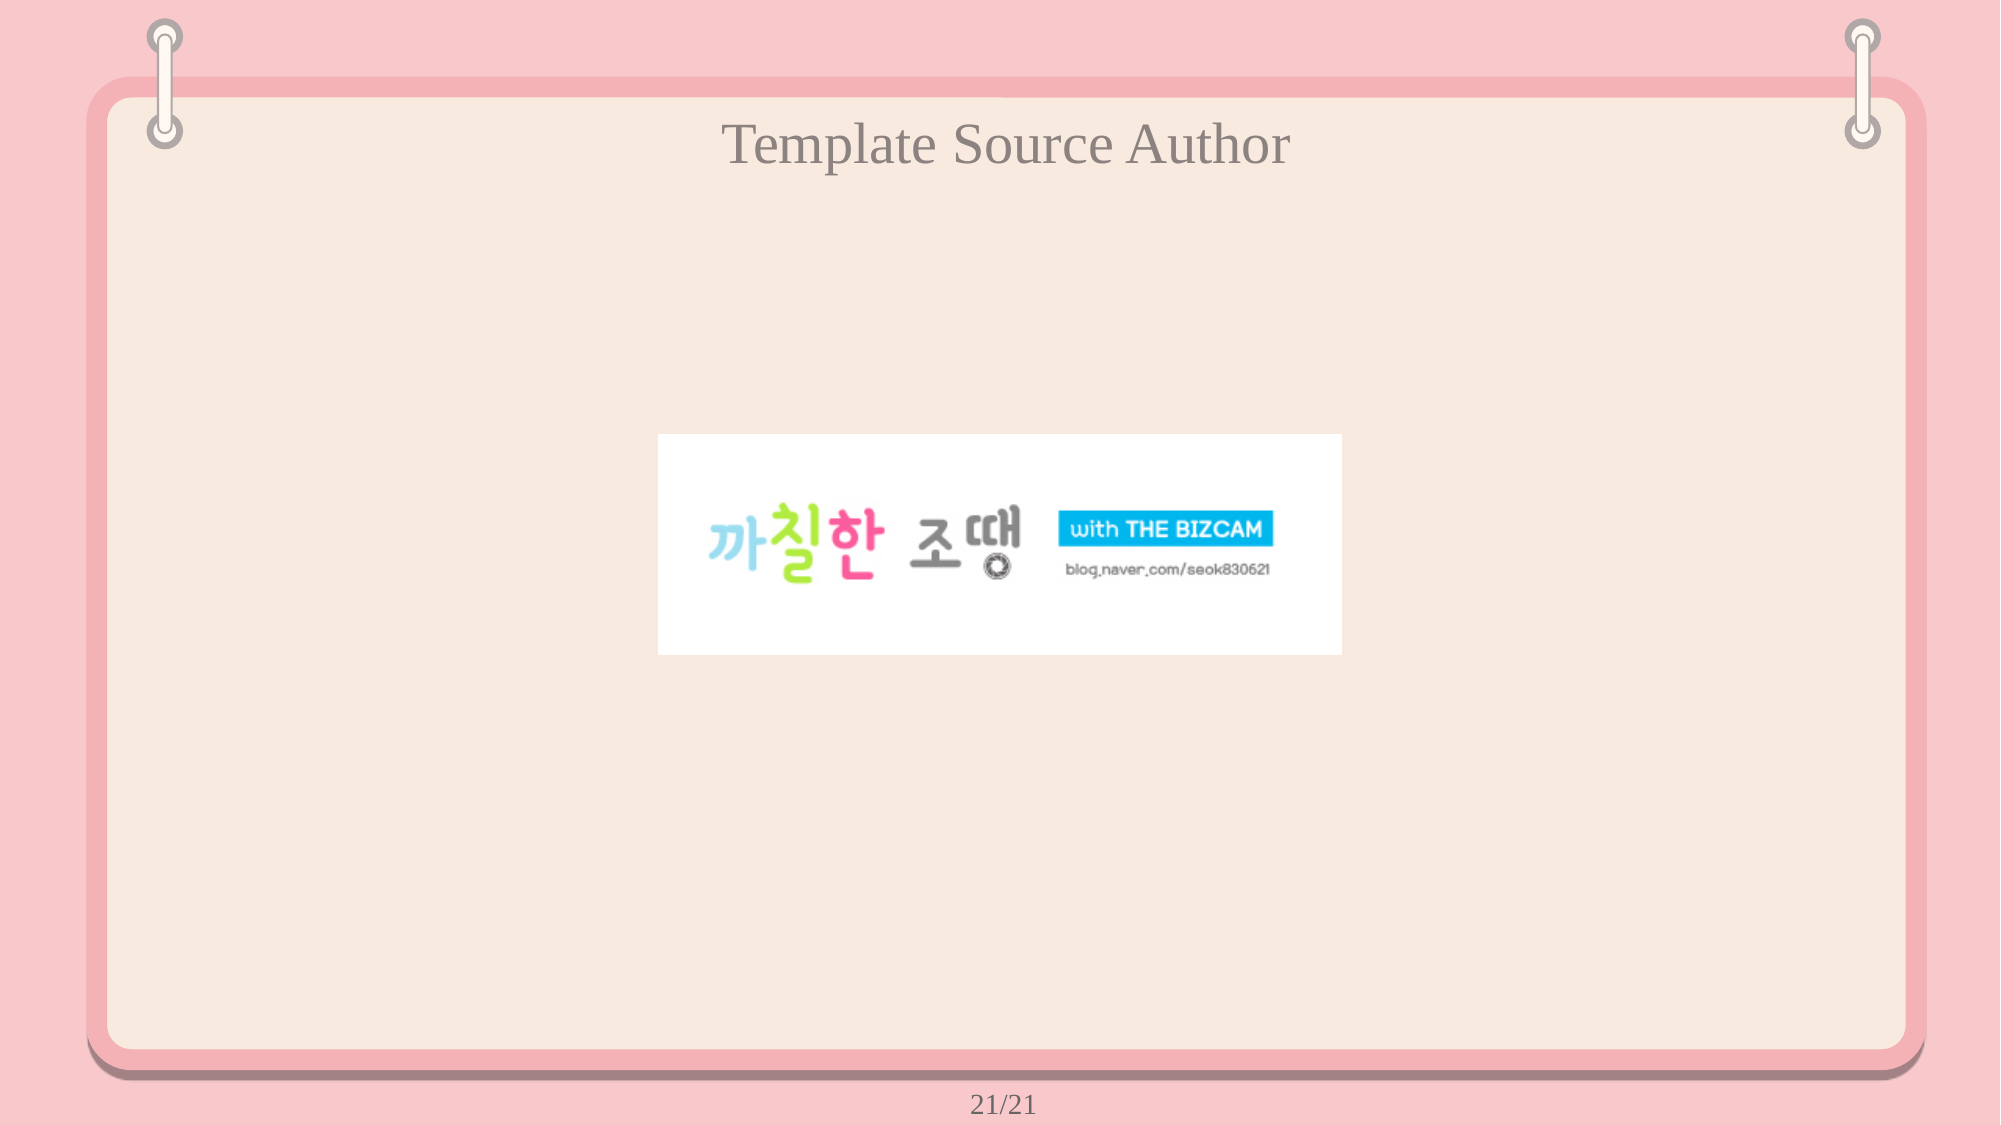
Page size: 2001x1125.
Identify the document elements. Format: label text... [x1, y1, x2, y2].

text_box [1847, 21, 1878, 147]
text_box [96, 86, 1917, 1060]
text_box 21/21 [955, 1070, 1058, 1125]
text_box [149, 21, 180, 147]
picture [658, 434, 1342, 656]
